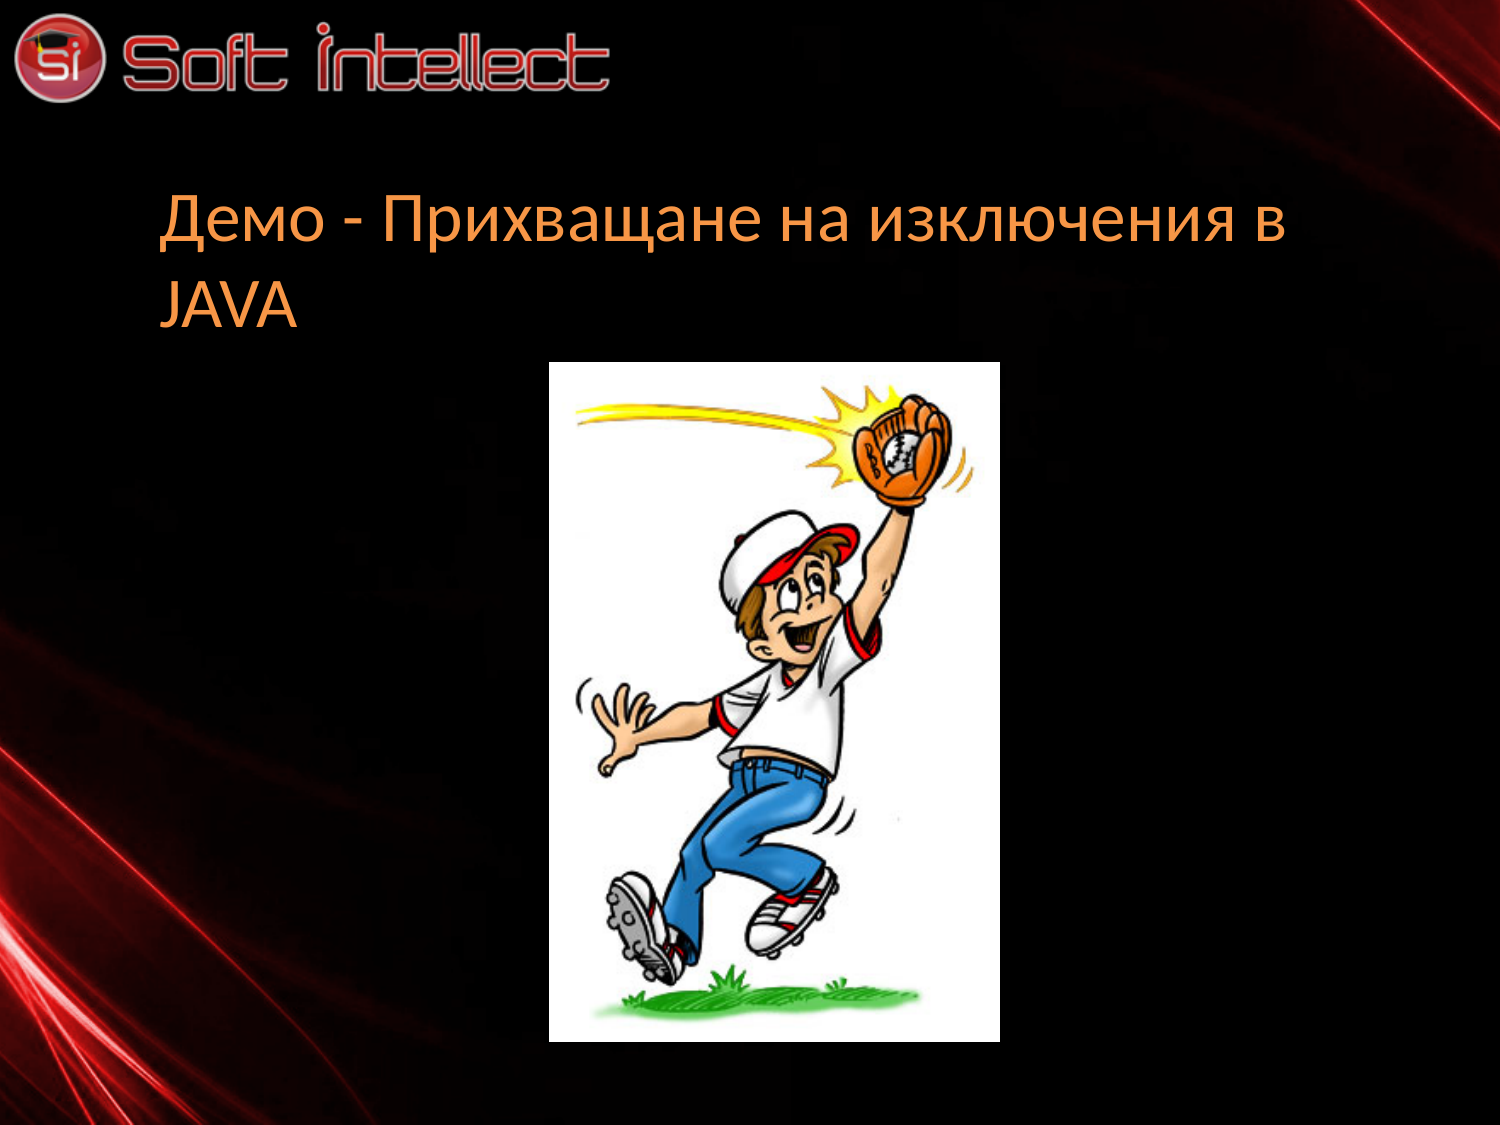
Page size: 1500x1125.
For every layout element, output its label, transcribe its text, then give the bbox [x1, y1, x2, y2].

picture [0, 0, 1500, 1125]
title Демо - Прихващане на изключения в JAVA [145, 162, 1438, 350]
